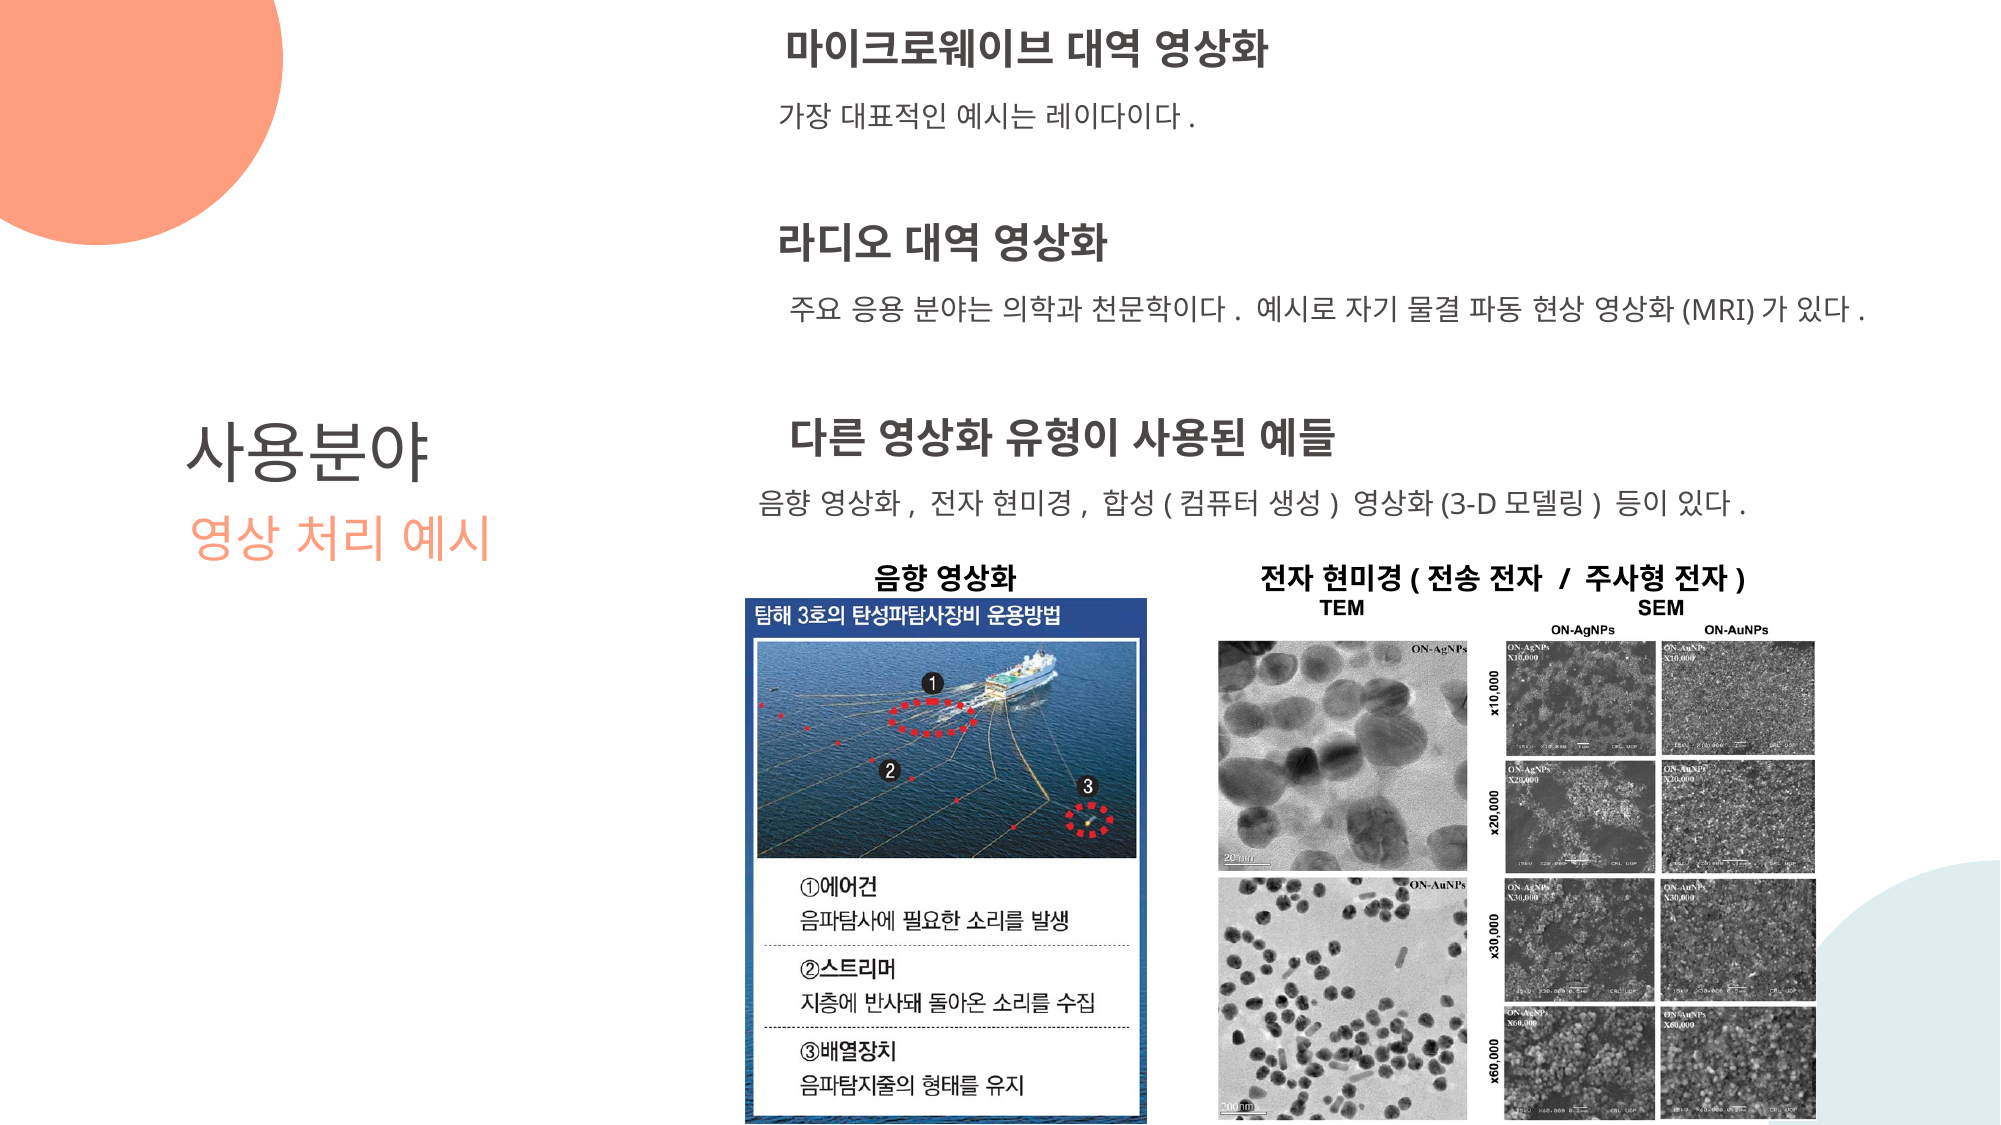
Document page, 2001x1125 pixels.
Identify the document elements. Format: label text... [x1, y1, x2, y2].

text_box [0, 0, 284, 247]
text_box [745, 209, 1909, 335]
text_box 전자 현미경(전송 전자 / 주사형 전자) [1245, 552, 1761, 598]
picture [1216, 598, 1817, 1122]
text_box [157, 403, 527, 576]
picture [745, 598, 1147, 1124]
text_box 음향 영상화 [859, 552, 1033, 598]
text_box [1767, 859, 2000, 1125]
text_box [745, 15, 1311, 141]
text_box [745, 403, 1759, 529]
